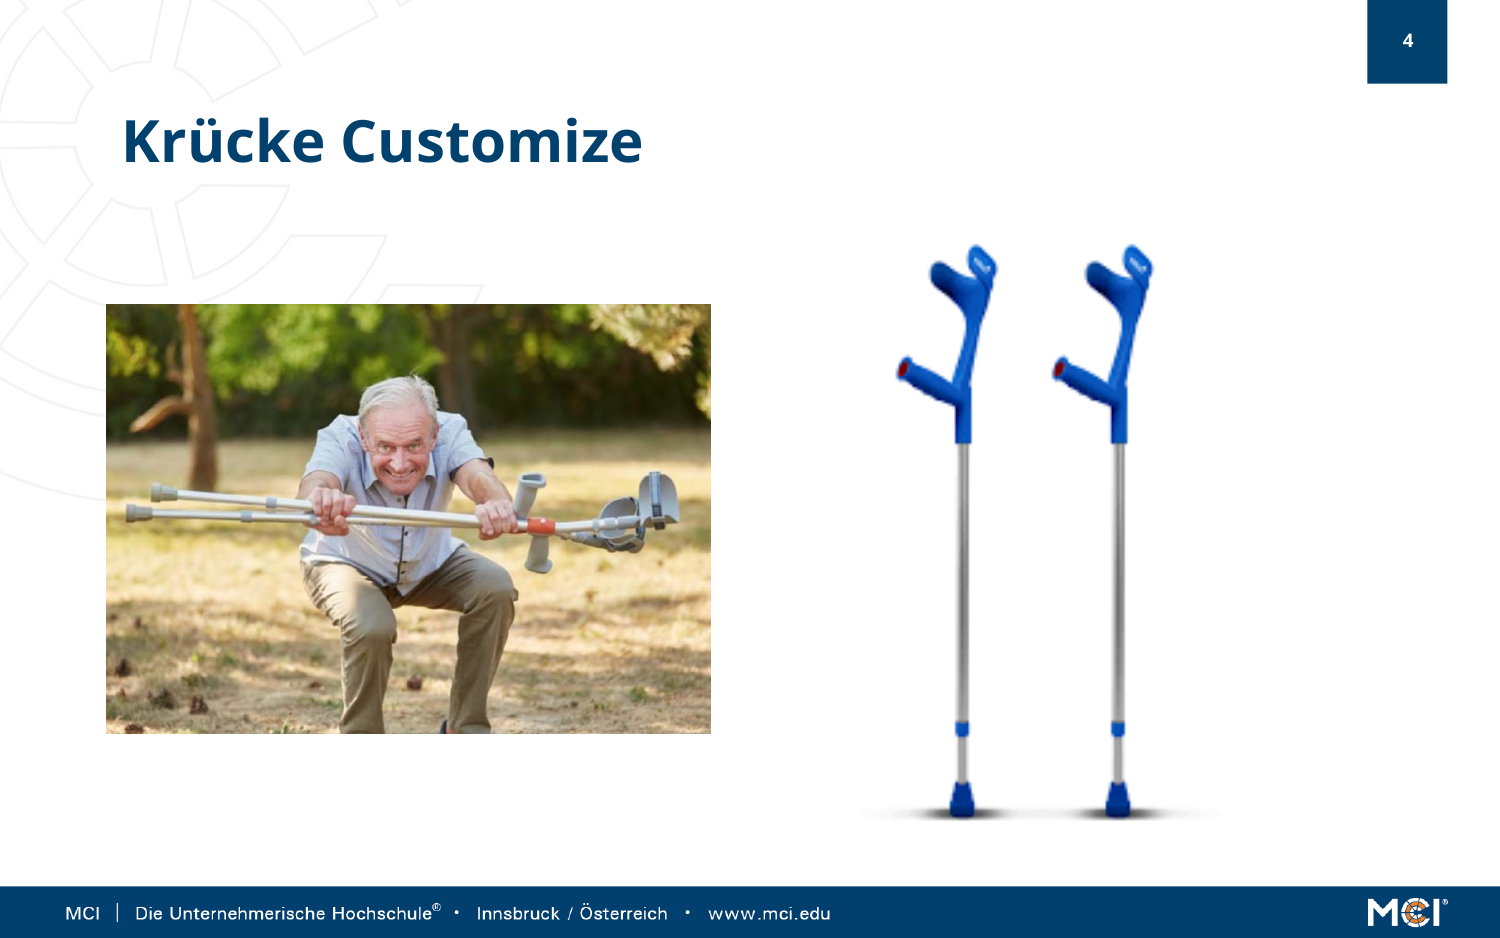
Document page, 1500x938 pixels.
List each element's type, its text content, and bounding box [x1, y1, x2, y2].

picture [0, 0, 1500, 938]
title Krücke Customize [106, 79, 1346, 208]
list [741, 232, 1346, 837]
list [106, 304, 711, 734]
